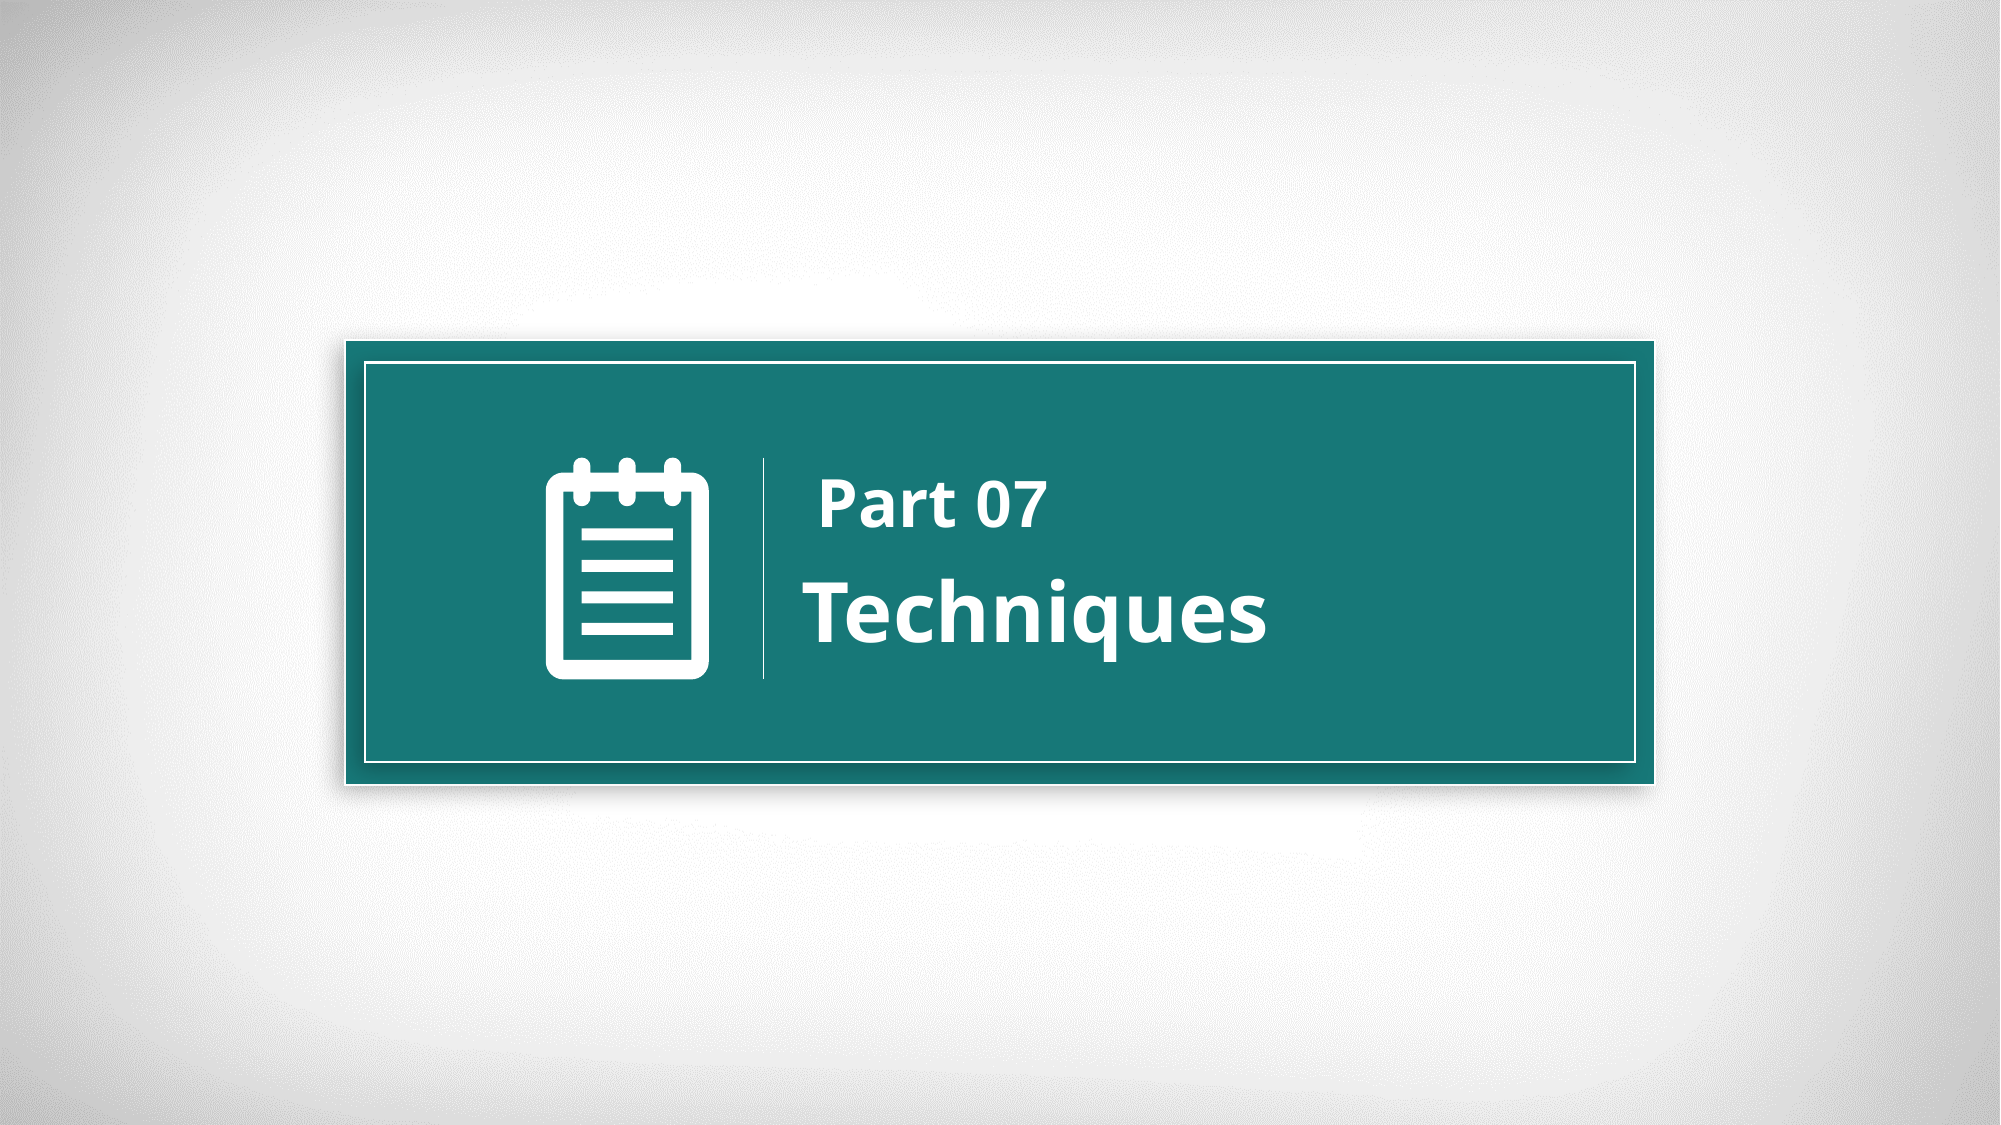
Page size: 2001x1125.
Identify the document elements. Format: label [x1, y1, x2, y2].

picture [0, 0, 2000, 1125]
text_box [344, 339, 1656, 786]
